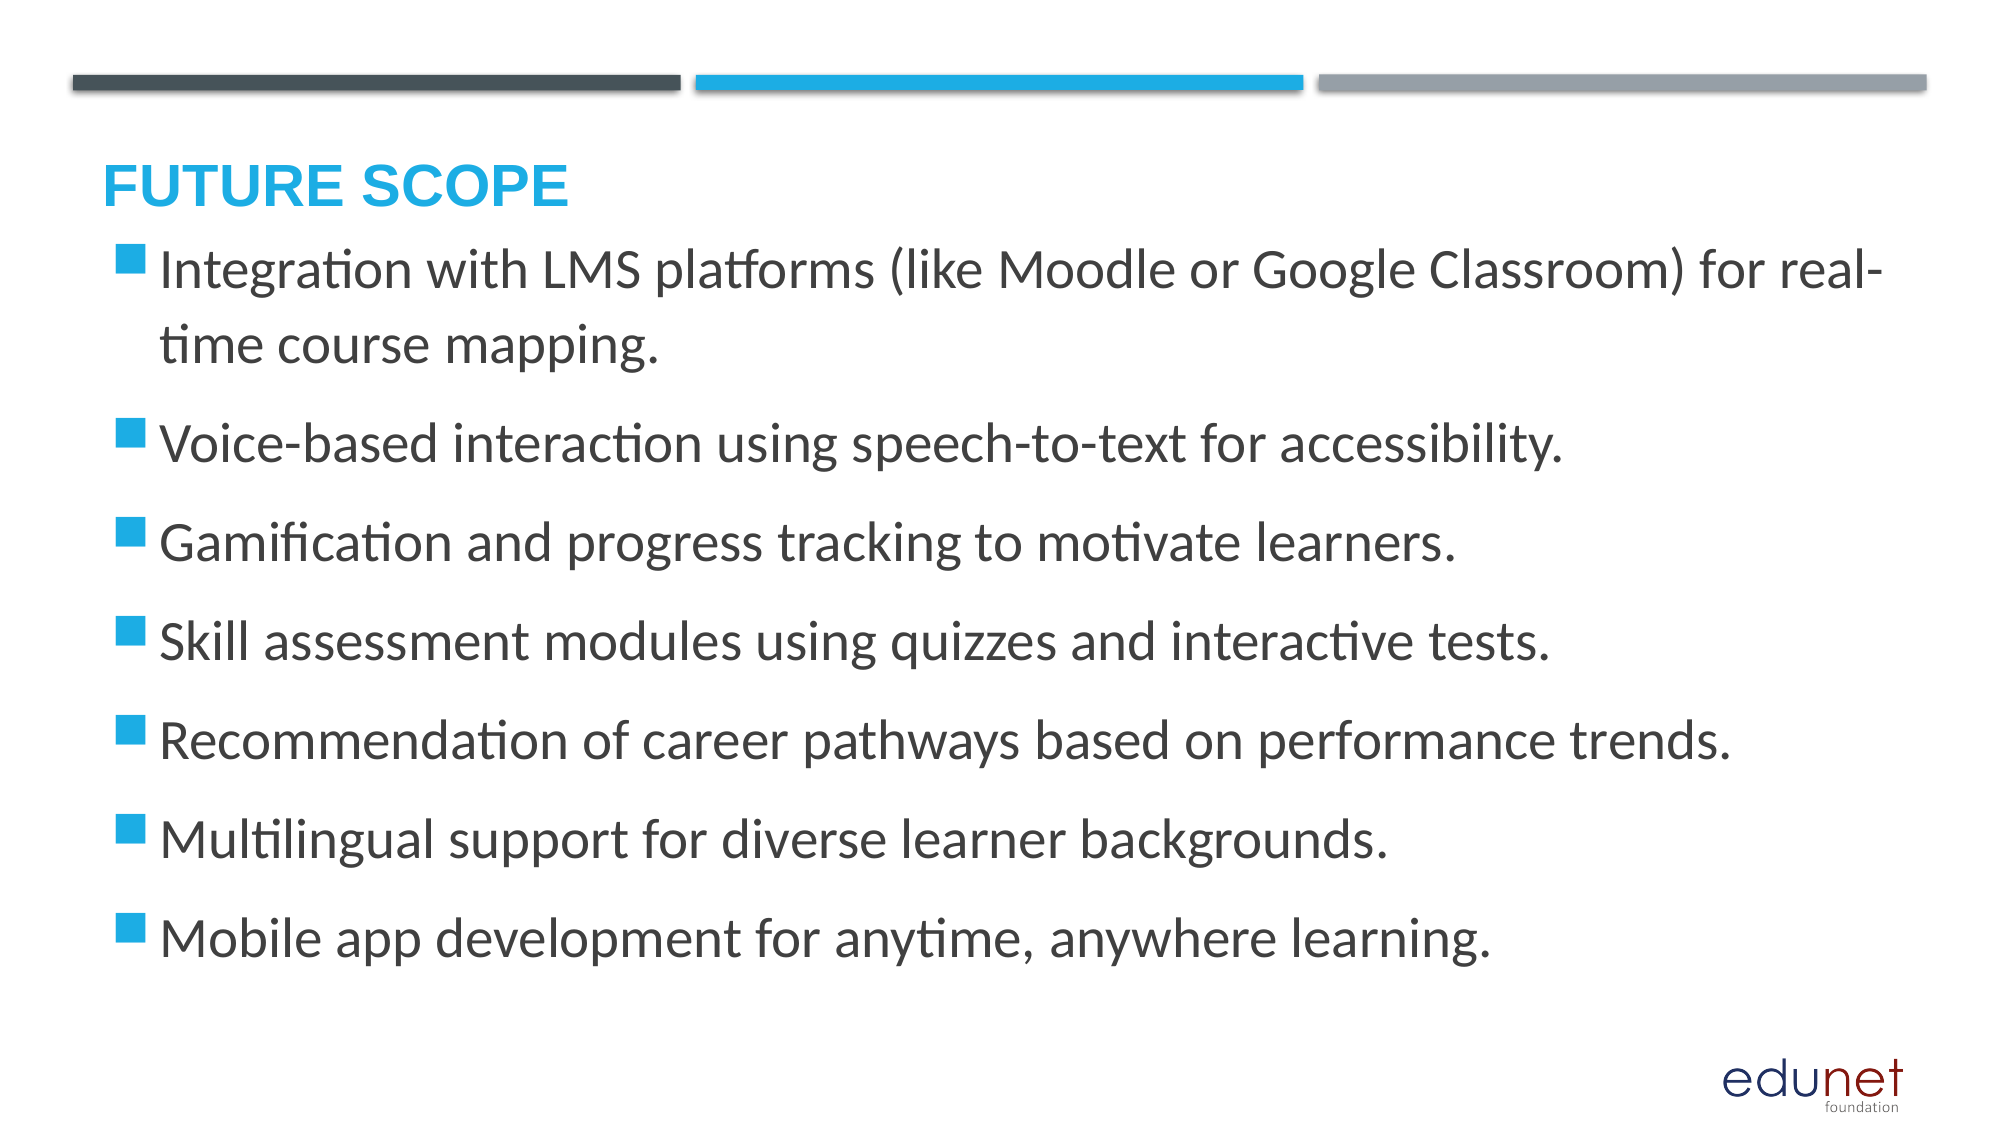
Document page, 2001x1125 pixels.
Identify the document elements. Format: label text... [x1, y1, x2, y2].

list Integration with LMS platforms (like Moodle or Google Classroom) for real-time course mapping. Voice-based interaction using speech-to-text for accessibility. Gamification and progress tracking to motivate learners. Skill assessment modules using quizzes and interactive tests. Recommendation of career pathways based on performance trends. Multilingual support for diverse learner backgrounds. Mobile app development for anytime, anywhere learning. [95, 213, 1905, 981]
text_box Future scope [87, 138, 1898, 226]
picture [1719, 1056, 1905, 1116]
